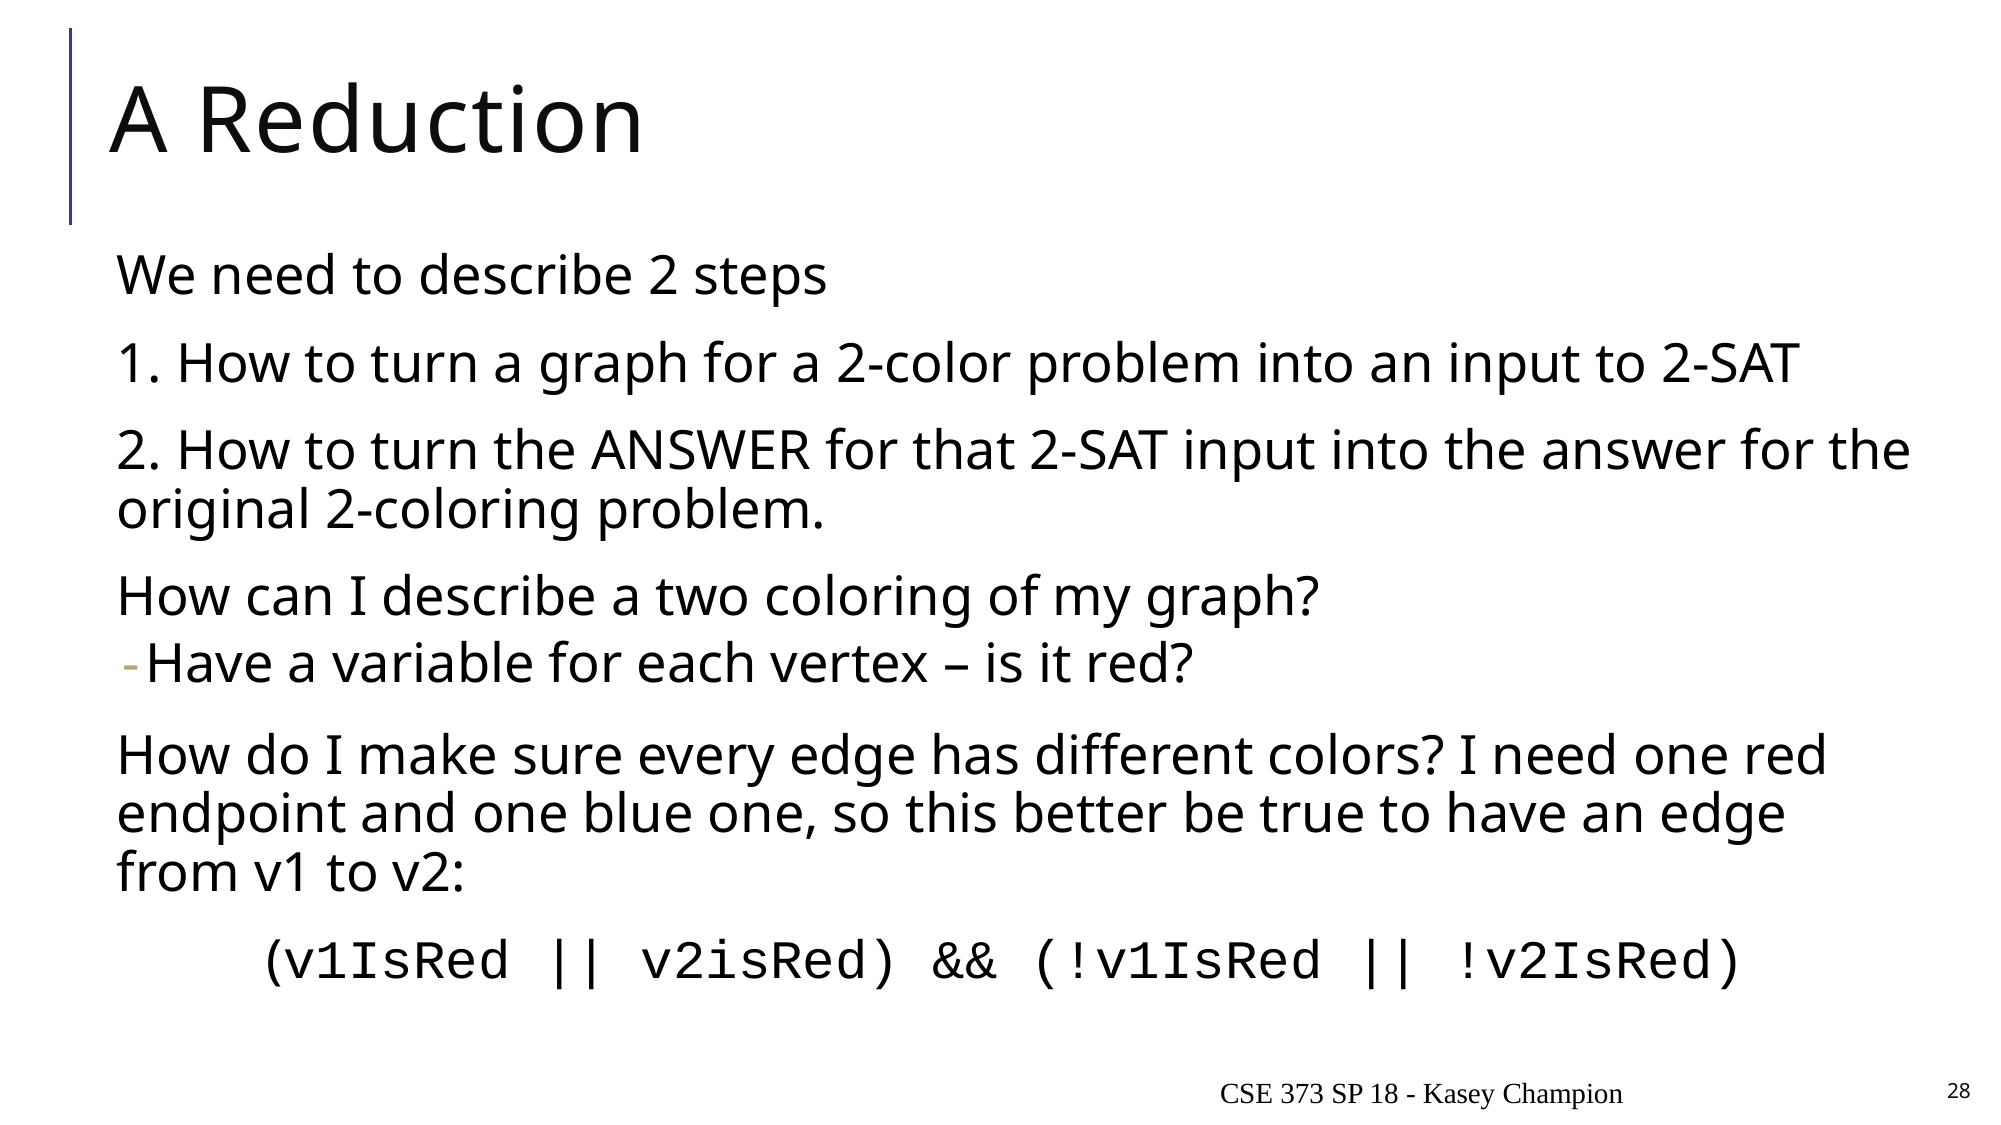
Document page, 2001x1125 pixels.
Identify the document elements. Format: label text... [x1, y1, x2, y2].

title A Reduction [94, 43, 1930, 210]
footer CSE 373 SP 18 - Kasey Champion [937, 1069, 1906, 1115]
slide_number 28 [1916, 1069, 1986, 1115]
list We need to describe 2 steps 1. How to turn a graph for a 2-color problem into an input to 2-SAT 2. How to turn the ANSWER for that 2-SAT input into the answer for the original 2-coloring problem. How can I describe a two coloring of my graph? Have a variable for each vertex – is it red? How do I make sure every edge has different colors? I need one red endpoint and one blue one, so this better be true to have an edge from v1 to v2: (v1IsRed || v2isRed) && (!v1IsRed || !v2IsRed) [94, 240, 1930, 1035]
